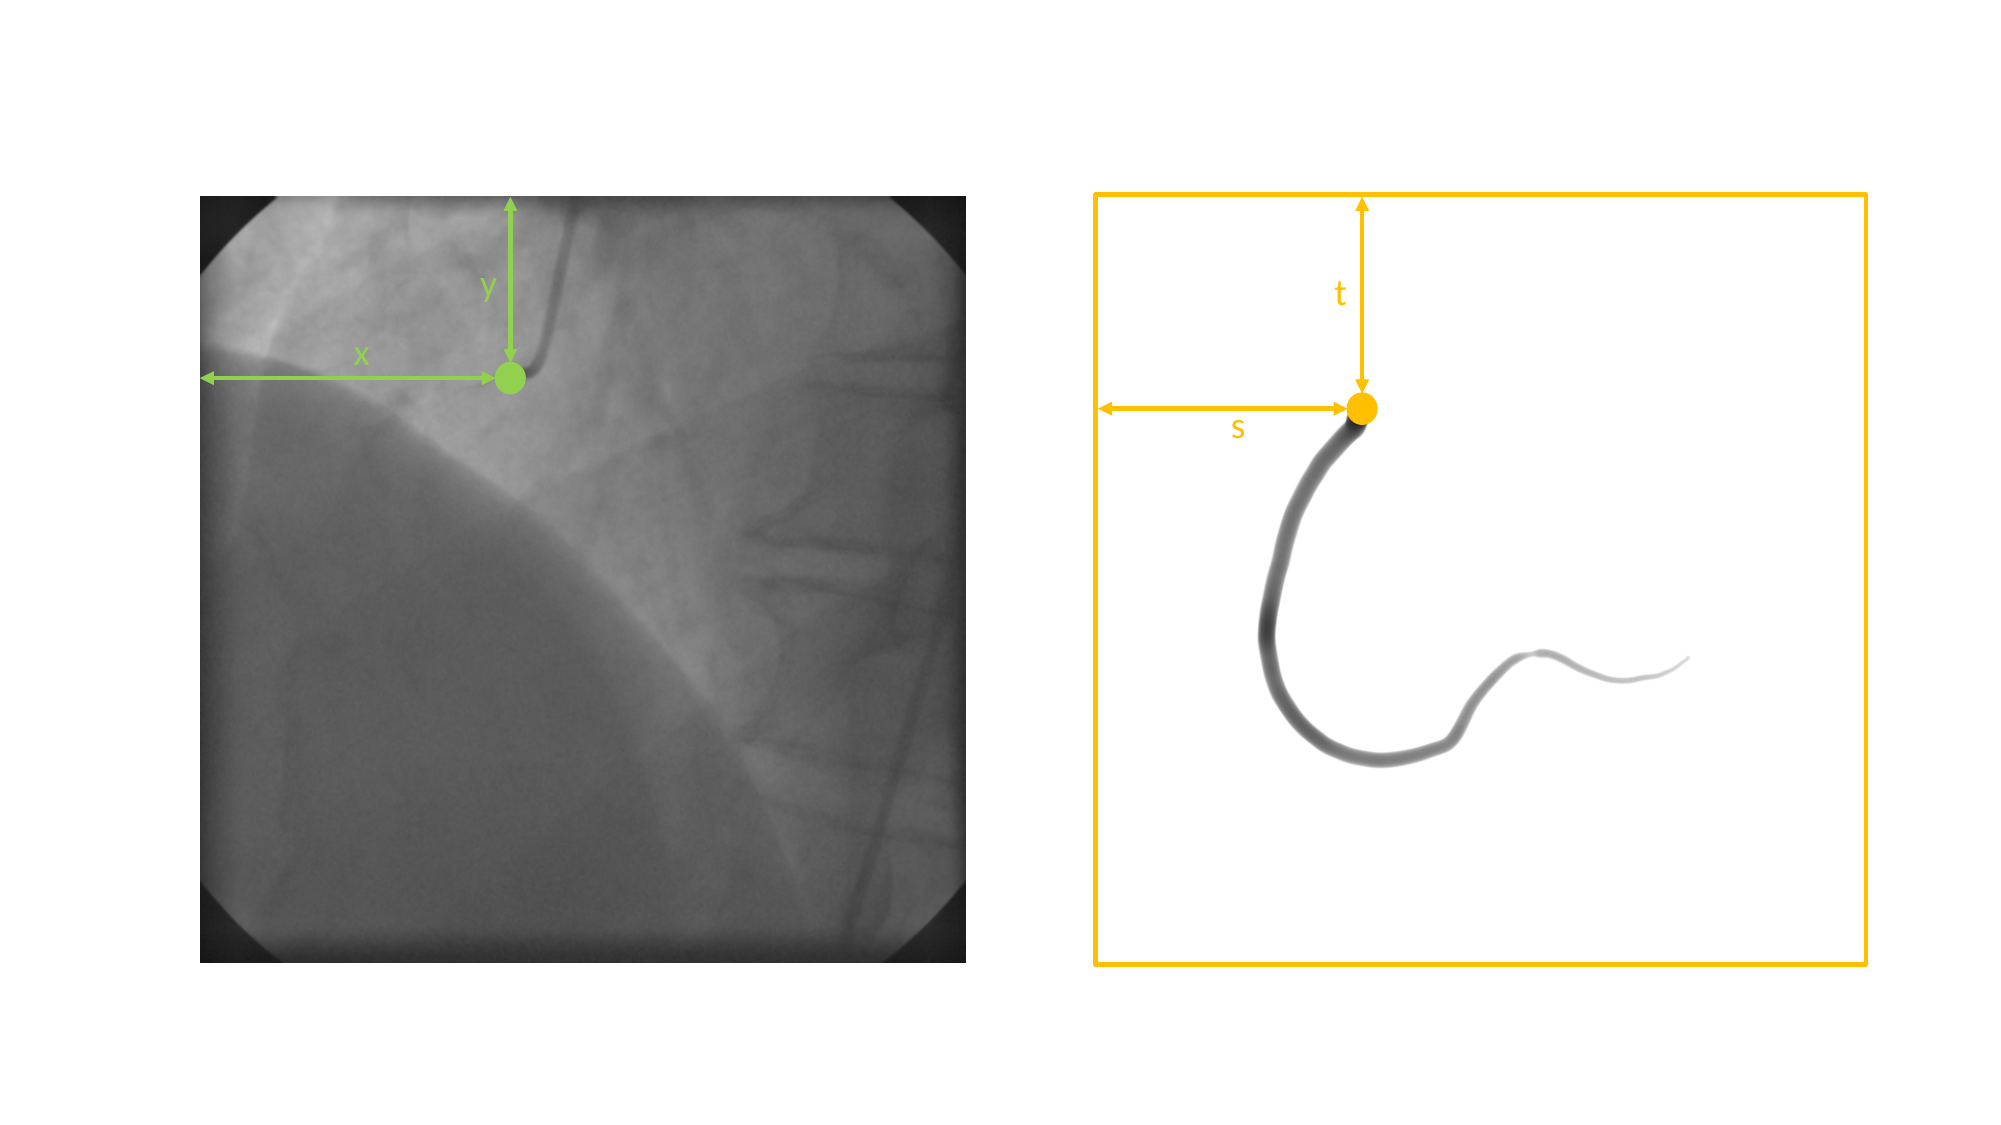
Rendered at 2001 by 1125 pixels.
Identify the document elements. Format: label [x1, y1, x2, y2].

picture [199, 196, 966, 963]
picture [1097, 196, 1864, 963]
